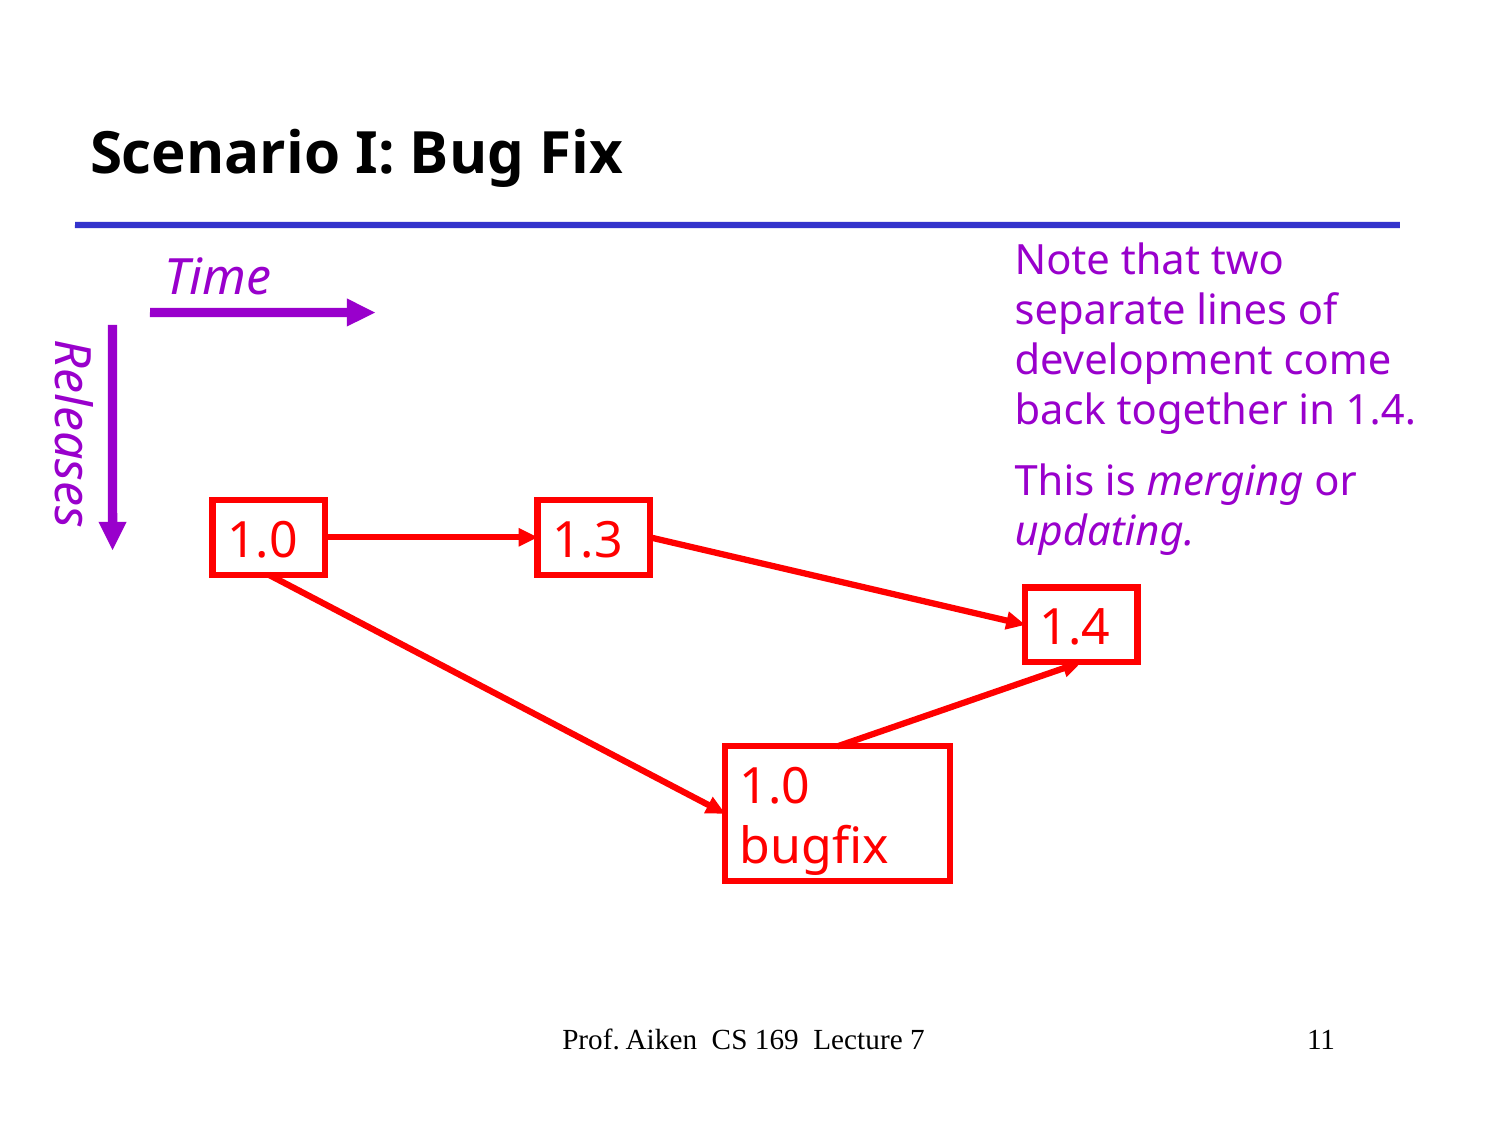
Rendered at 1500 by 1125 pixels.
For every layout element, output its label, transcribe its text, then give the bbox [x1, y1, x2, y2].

text_box [362, 312, 376, 319]
text_box 1.0 [212, 499, 325, 575]
text_box Note that two separate lines of development come back together in 1.4. This is merging or updating. [999, 224, 1463, 561]
text_box 1.0 bugfix [724, 746, 950, 881]
text_box Time [149, 237, 375, 313]
footer Prof. Aiken CS 169 Lecture 7 [462, 1012, 1025, 1088]
text_box [113, 537, 119, 550]
text_box 1.3 [537, 499, 650, 575]
title Scenario I: Bug Fix [75, 75, 1400, 225]
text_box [268, 584, 722, 817]
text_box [837, 671, 1082, 744]
text_box 1.4 [1025, 587, 1138, 663]
slide_number 11 [1037, 1012, 1350, 1088]
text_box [653, 540, 1022, 629]
text_box Releases [37, 324, 113, 575]
